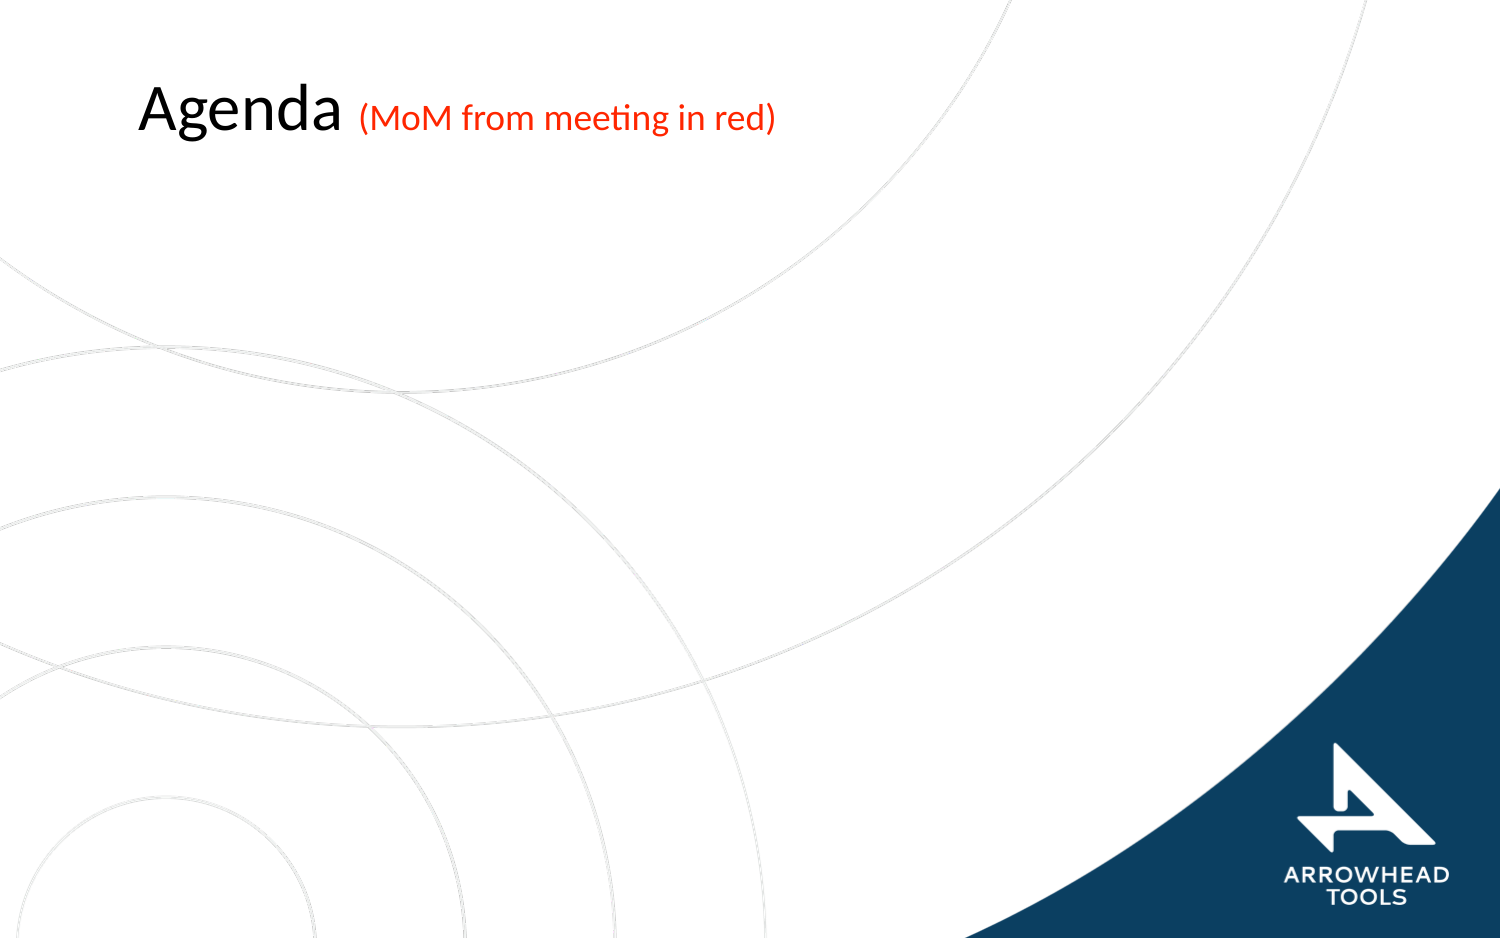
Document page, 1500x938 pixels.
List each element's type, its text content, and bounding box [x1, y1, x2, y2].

title Agenda (MoM from meeting in red) [130, 55, 1353, 154]
picture [0, 0, 1500, 938]
